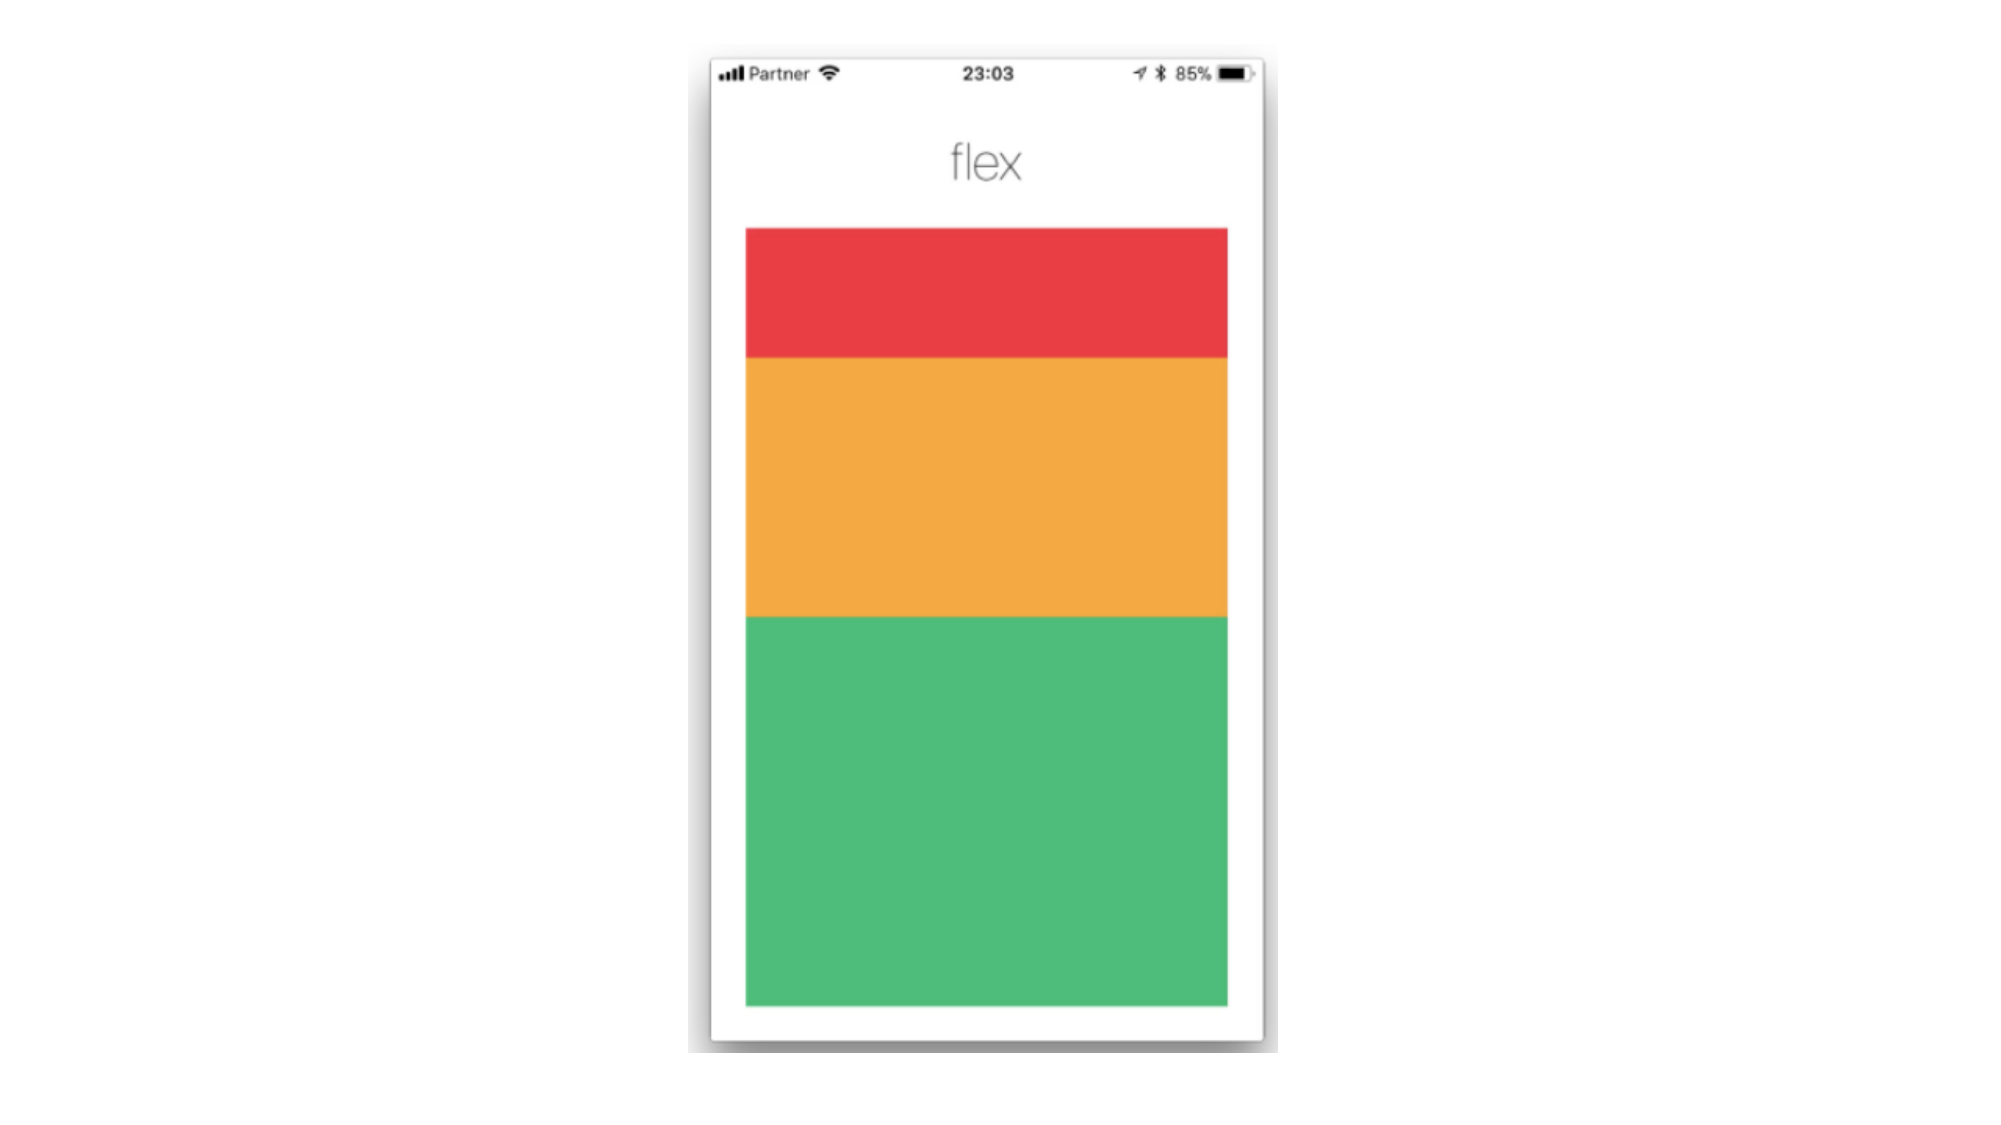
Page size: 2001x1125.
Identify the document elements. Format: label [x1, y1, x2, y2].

picture [688, 44, 1278, 1053]
